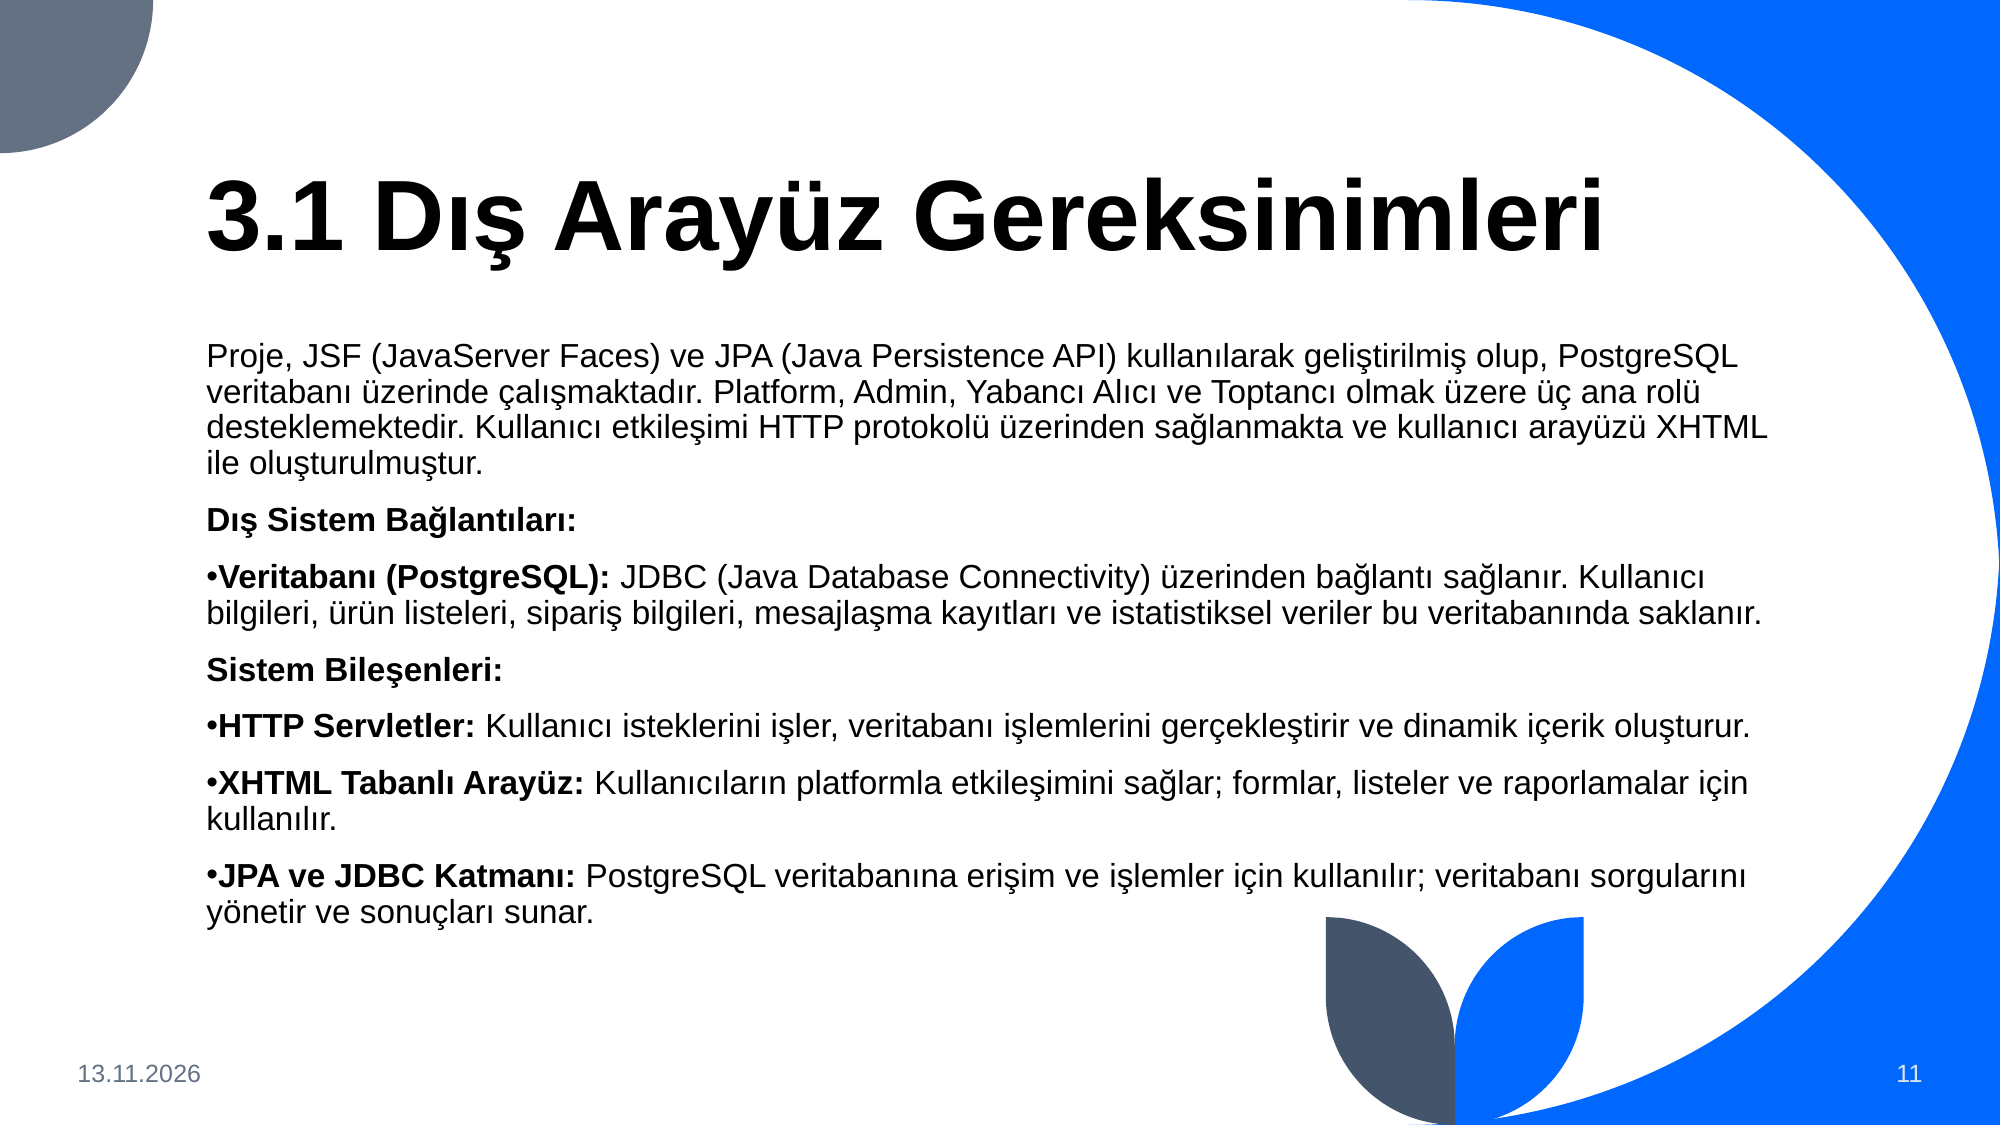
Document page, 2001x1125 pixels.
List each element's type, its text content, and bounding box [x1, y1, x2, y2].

title 3.1 Dış Arayüz Gereksinimleri [191, 62, 1796, 280]
slide_number 11 Haz 2024 [62, 1042, 513, 1103]
list Proje, JSF (JavaServer Faces) ve JPA (Java Persistence API) kullanılarak geliştirilmiş olup, PostgreSQL veritabanı üzerinde çalışmaktadır. Platform, Admin, Yabancı Alıcı ve Toptancı olmak üzere üç ana rolü desteklemektedir. Kullanıcı etkileşimi HTTP protokolü üzerinden sağlanmakta ve kullanıcı arayüzü XHTML ile oluşturulmuştur. Dış Sistem Bağlantıları: Veritabanı (PostgreSQL): JDBC (Java Database Connectivity) üzerinden bağlantı sağlanır. Kullanıcı bilgileri, ürün listeleri, sipariş bilgileri, mesajlaşma kayıtları ve istatistiksel veriler bu veritabanında saklanır. Sistem Bileşenleri: HTTP Servletler: Kullanıcı isteklerini işler, veritabanı işlemlerini gerçekleştirir ve dinamik içerik oluşturur. XHTML Tabanlı Arayüz: Kullanıcıların platformla etkileşimini sağlar; formlar, listeler ve raporlamalar için kullanılır. JPA ve JDBC Katmanı: PostgreSQL veritabanına erişim ve işlemler için kullanılır; veritabanı sorgularını yönetir ve sonuçları sunar. [191, 330, 1796, 884]
slide_number 11 [1665, 1042, 1938, 1103]
